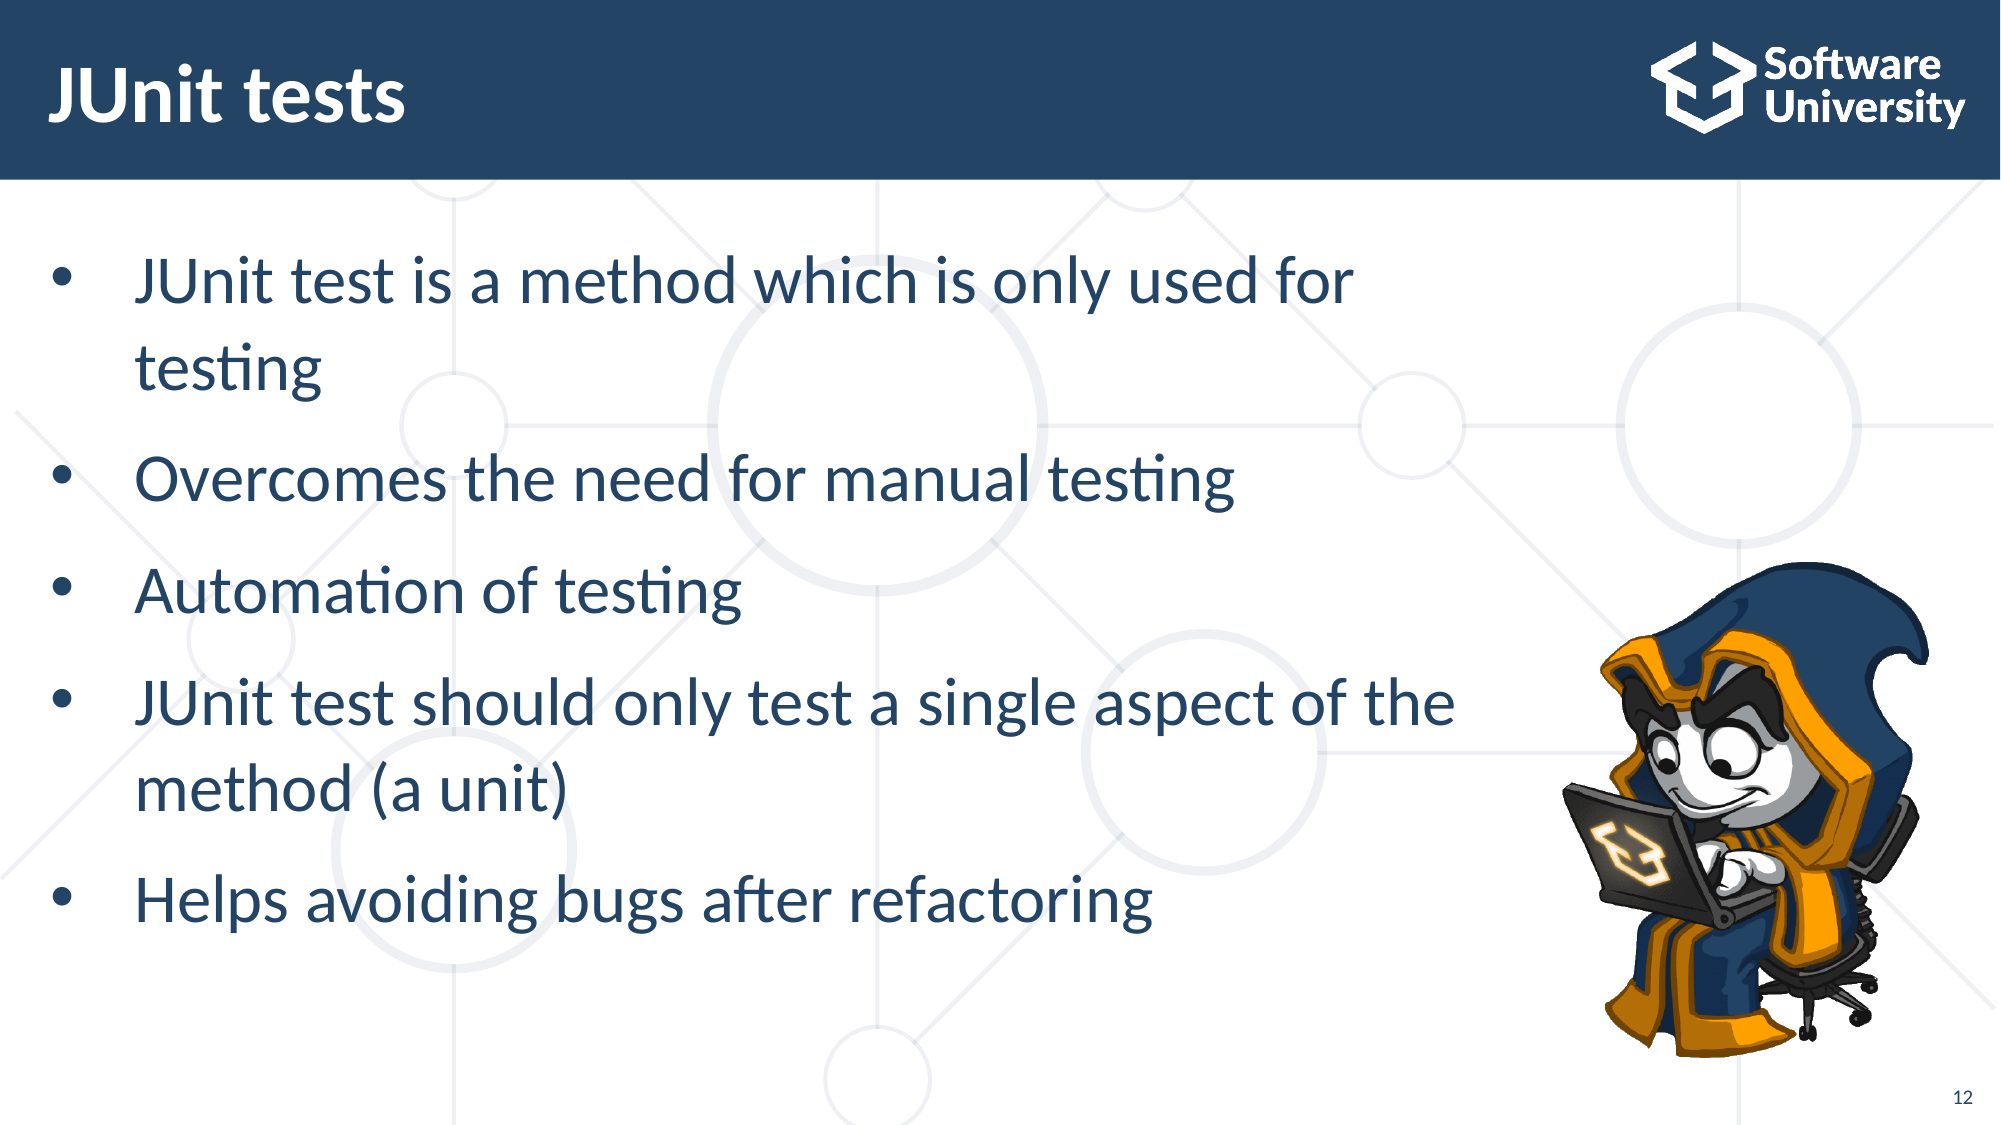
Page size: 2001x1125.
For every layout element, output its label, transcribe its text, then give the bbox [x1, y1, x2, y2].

title JUnit tests [31, 16, 1625, 162]
picture [1651, 41, 1966, 134]
slide_number 12 [1927, 1067, 1989, 1117]
list JUnit test is a method which is only used for testing Overcomes the need for manual testing Automation of testing JUnit test should only test a single aspect of the method (a unit) Helps avoiding bugs after refactoring [32, 224, 1517, 1080]
picture [1561, 559, 1931, 1059]
